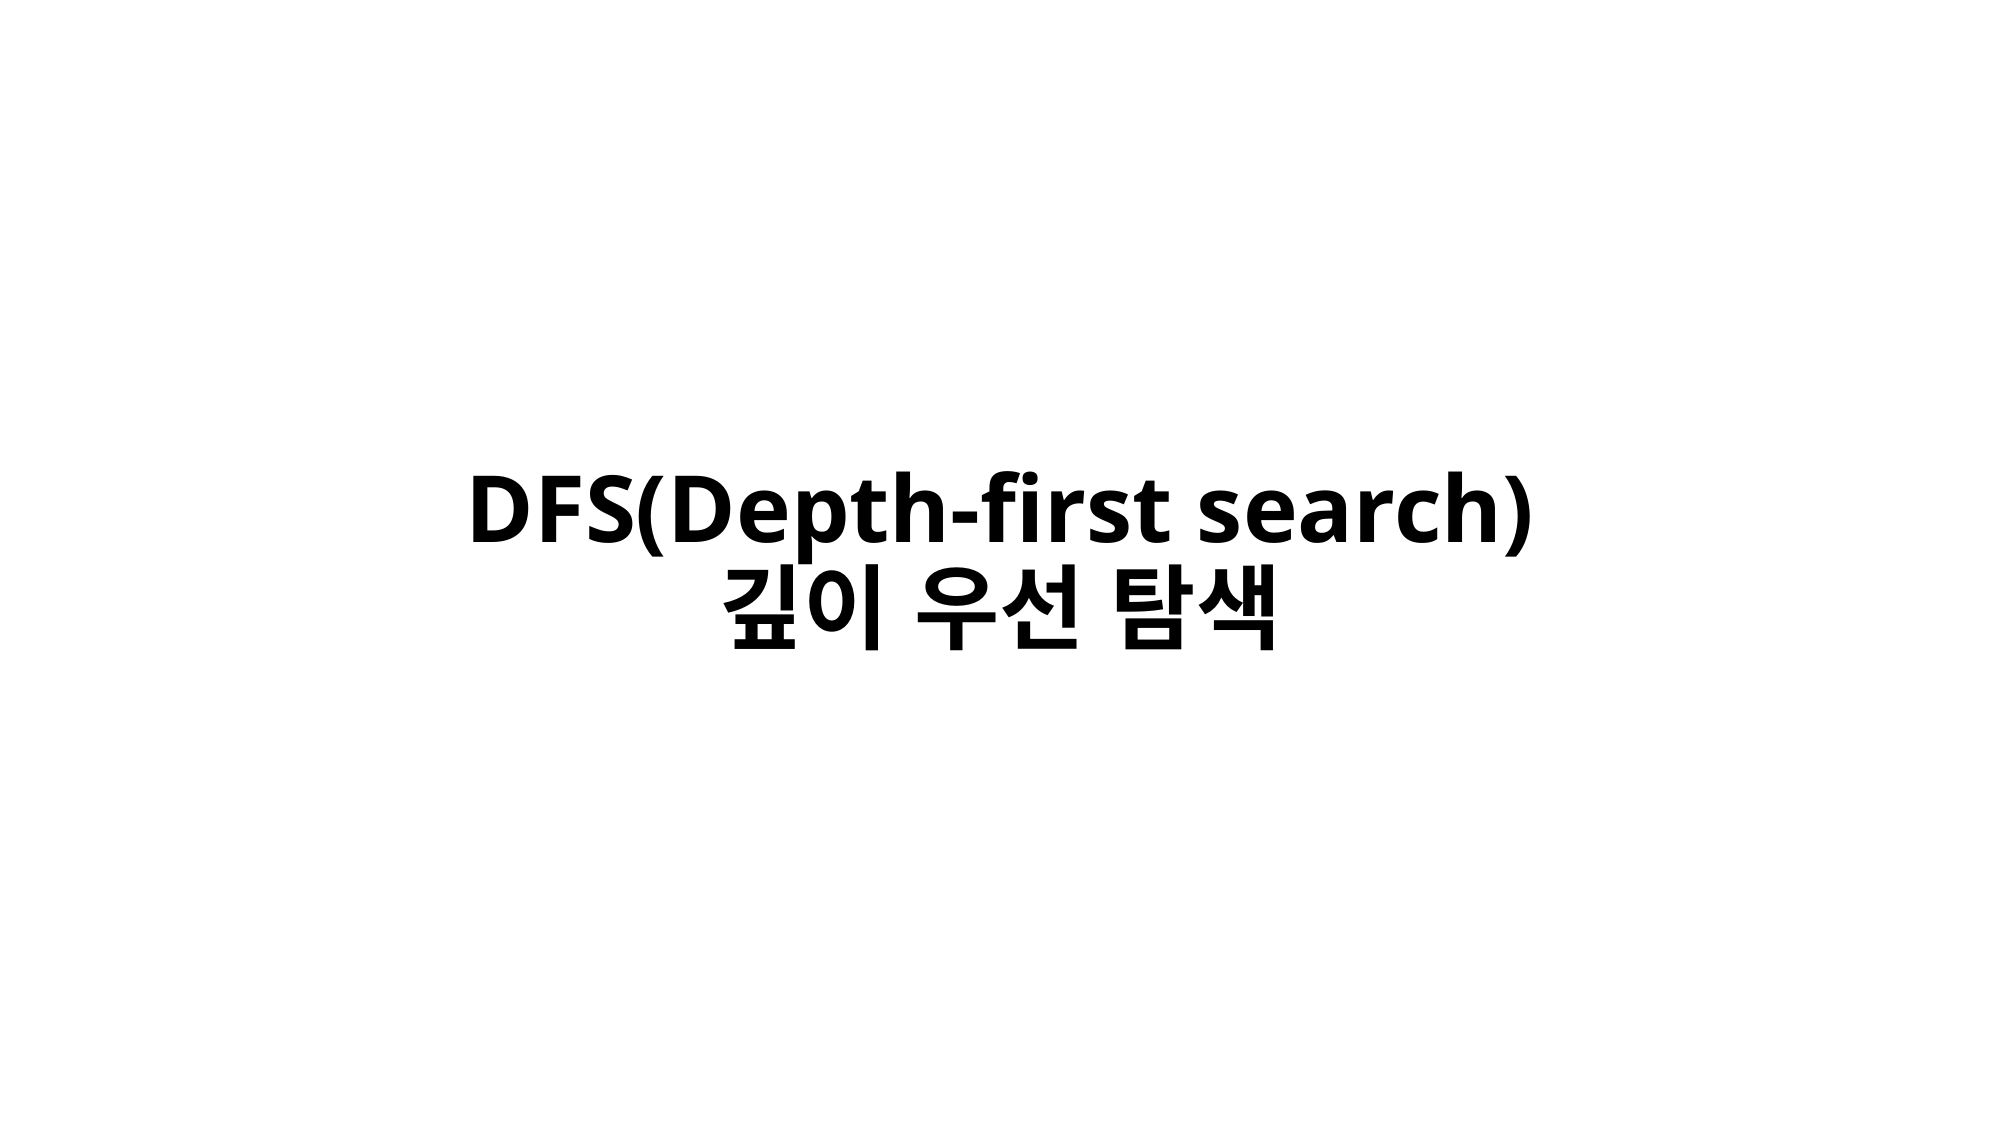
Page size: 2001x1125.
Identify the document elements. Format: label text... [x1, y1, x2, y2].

title DFS(Depth-first search) 깊이 우선 탐색 [137, 453, 1863, 672]
